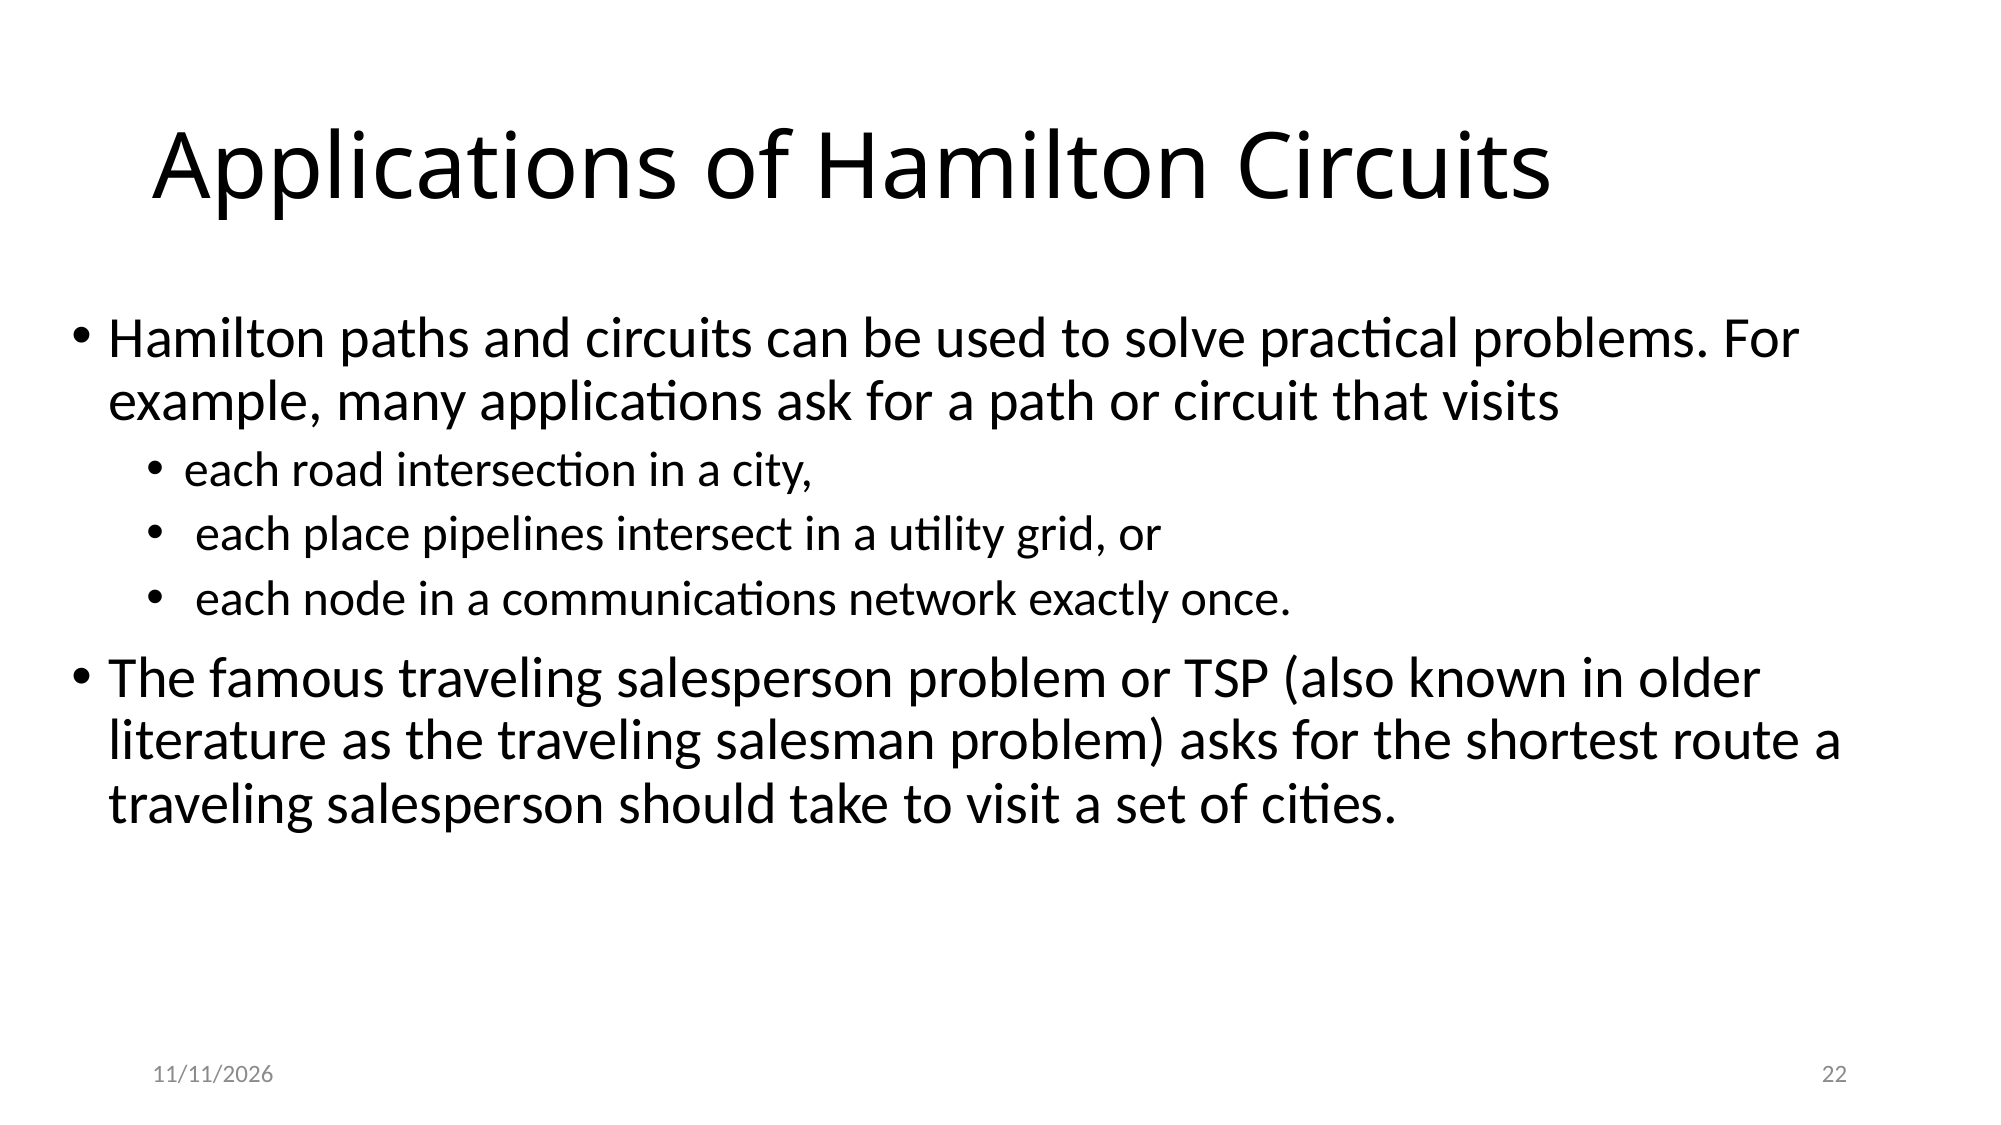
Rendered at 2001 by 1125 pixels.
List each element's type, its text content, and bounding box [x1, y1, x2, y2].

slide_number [137, 1042, 588, 1103]
title Applications of Hamilton Circuits [137, 59, 1863, 278]
list Hamilton paths and circuits can be used to solve practical problems. For example, many applications ask for a path or circuit that visits each road intersection in a city, each place pipelines intersect in a utility grid, or each node in a communications network exactly once. The famous traveling salesperson problem or TSP (also known in older literature as the traveling salesman problem) asks for the shortest route a traveling salesperson should take to visit a set of cities. [56, 299, 1863, 1014]
slide_number 22 [1412, 1042, 1863, 1103]
